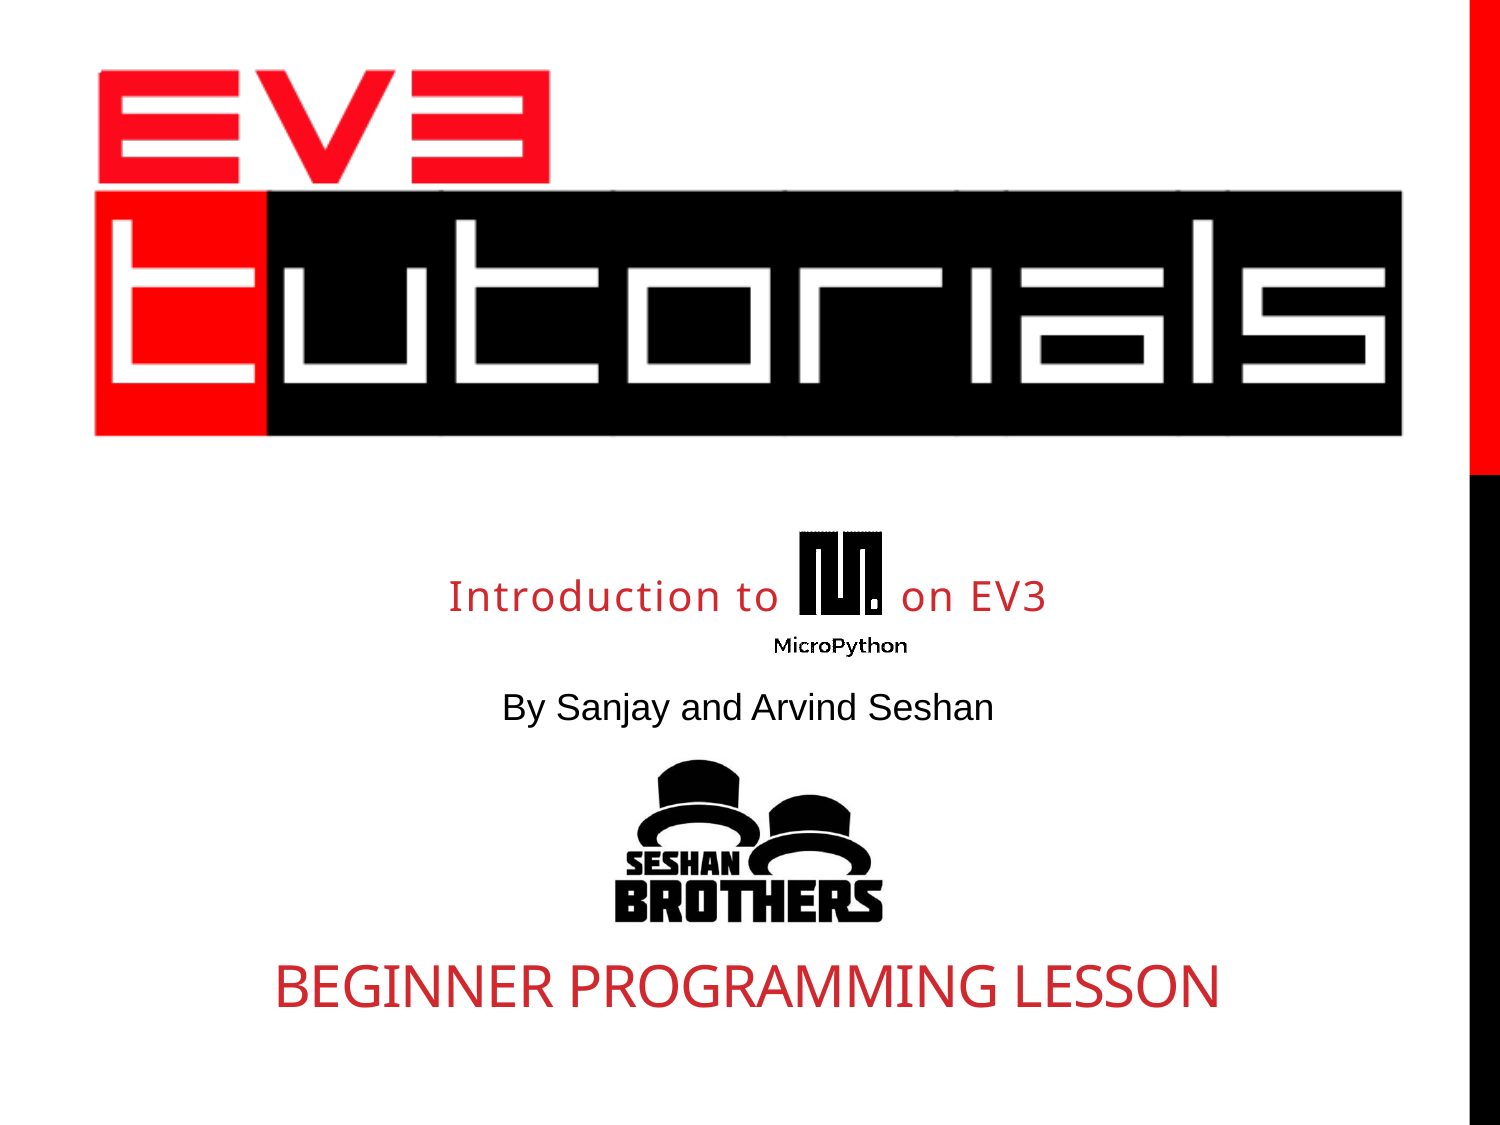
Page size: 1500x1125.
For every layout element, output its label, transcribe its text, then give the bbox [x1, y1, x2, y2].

picture [0, 0, 1469, 661]
picture [608, 752, 889, 928]
title BEGINNER PROGRAMMING LESSON [82, 941, 1415, 1041]
subtitle Introduction to on EV3 [185, 562, 1311, 713]
